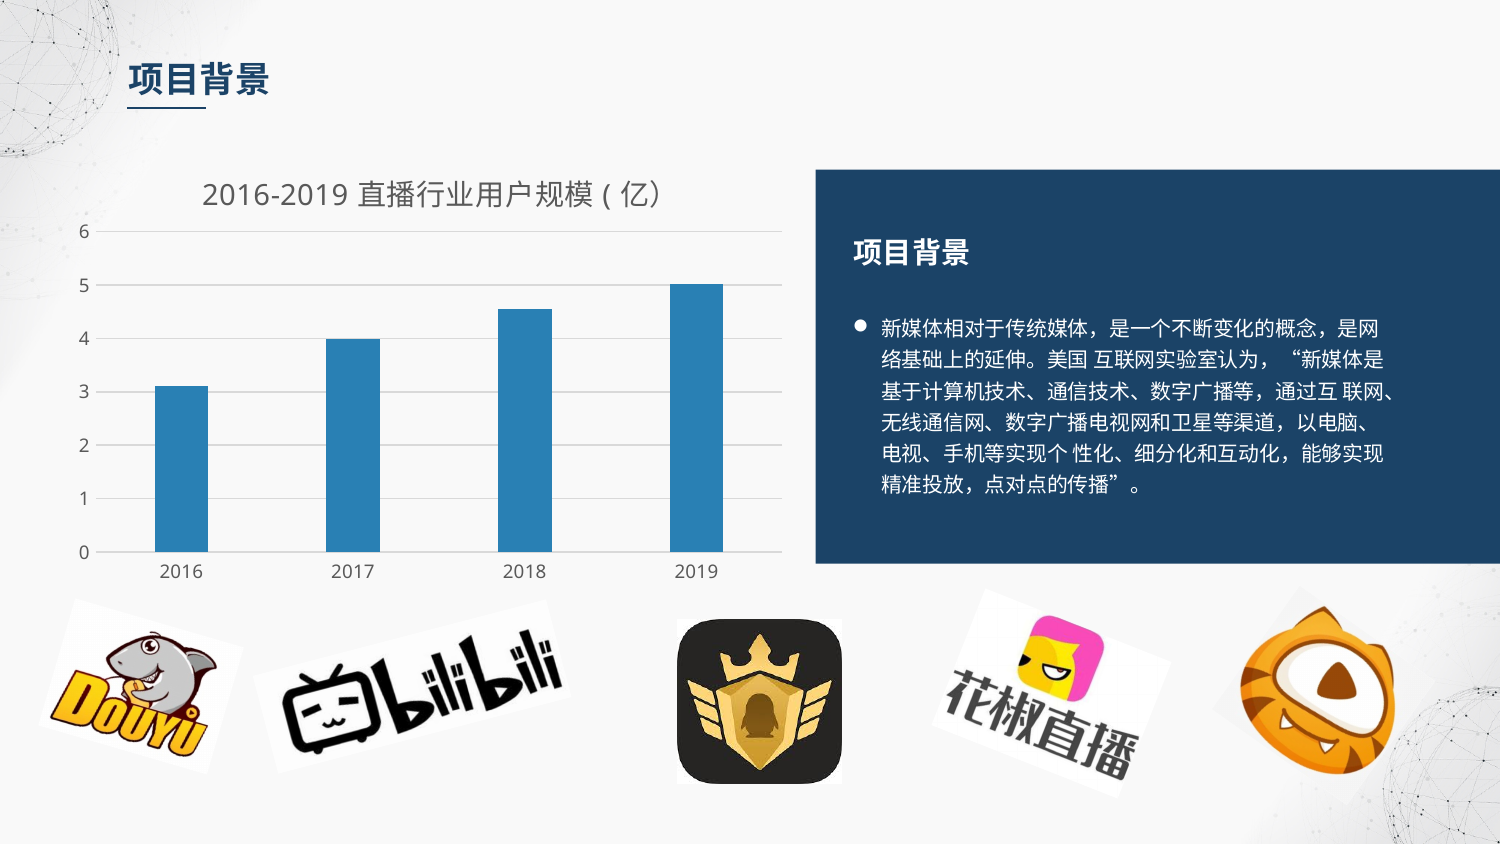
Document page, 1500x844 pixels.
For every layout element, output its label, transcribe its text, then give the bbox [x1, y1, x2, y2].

text_box [816, 169, 1500, 564]
text_box 项目背景 [842, 228, 983, 275]
picture [0, 0, 1500, 844]
text_box 项目背景 [117, 51, 489, 106]
text_box 新媒体相对于传统媒体，是一个不断变化的概念，是网络基础上的延伸。美国 互联网实验室认为，“新媒体是基于计算机技术、通信技术、数字广播等，通过互 联网、无线通信网、数字广播电视网和卫星等渠道，以电脑、电视、手机等实现个 性化、细分化和互动化，能够实现精准投放，点对点的传播”。 [841, 303, 1403, 503]
chart [65, 148, 816, 599]
